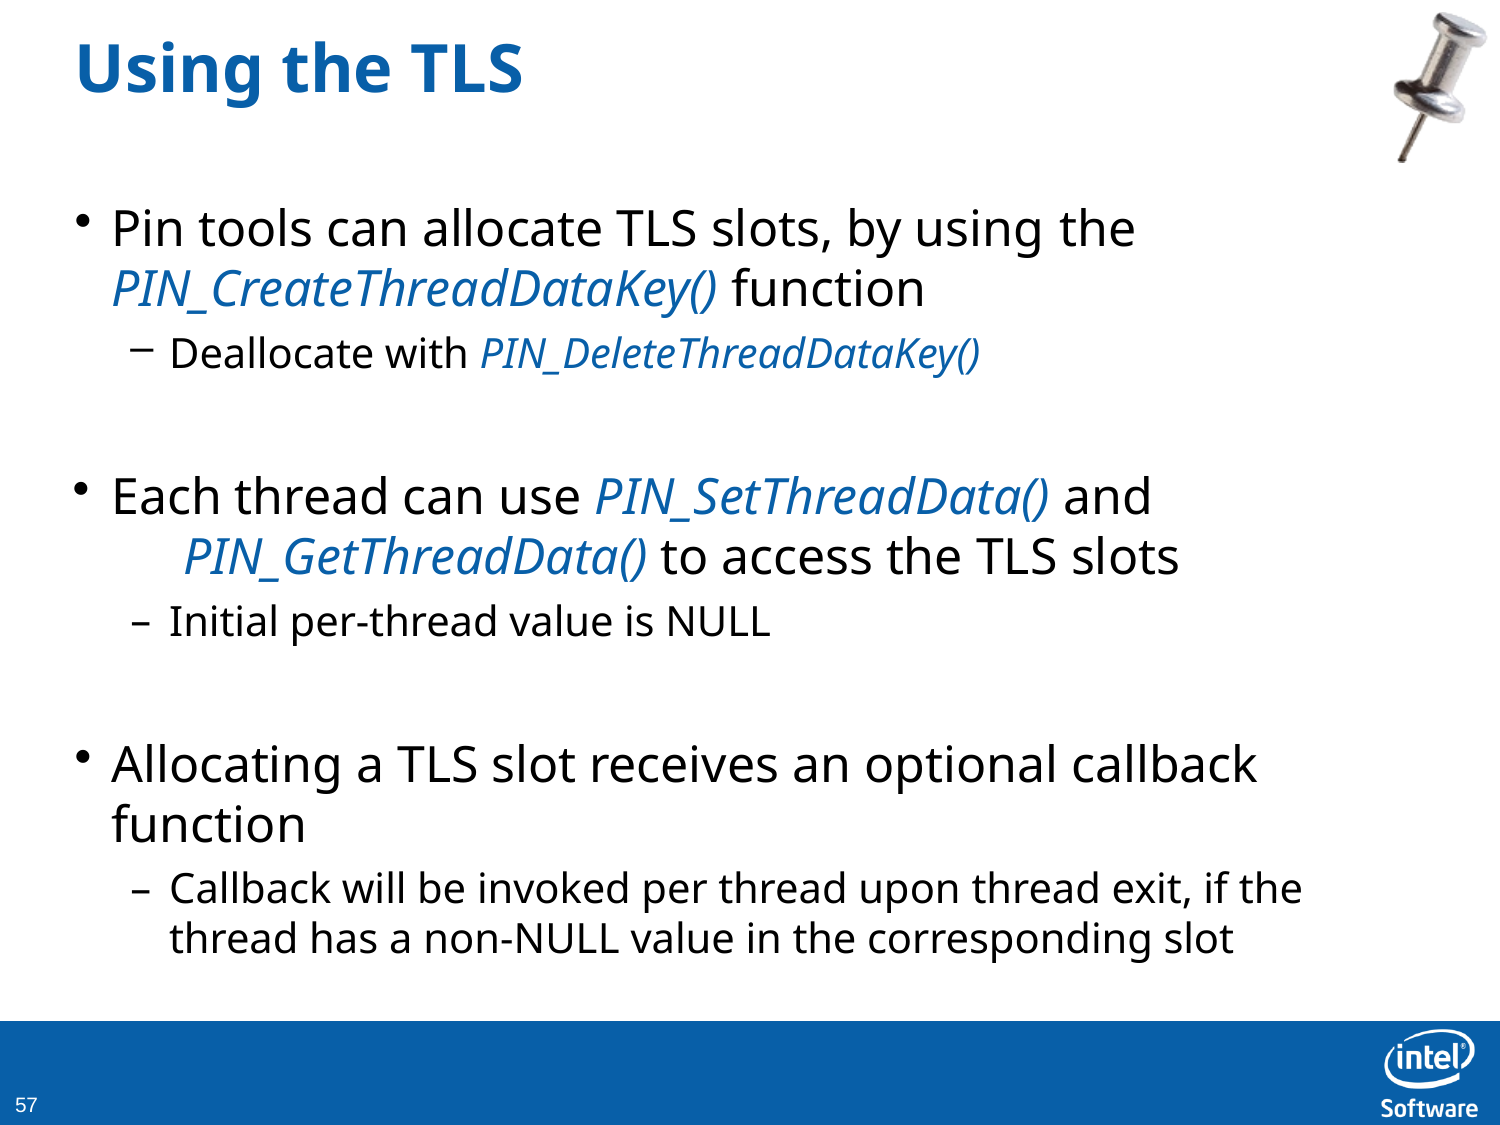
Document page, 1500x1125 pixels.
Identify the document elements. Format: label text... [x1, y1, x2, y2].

text_box Pin tools can allocate TLS slots, by using the PIN_CreateThreadDataKey() function Deallocate with PIN_DeleteThreadDataKey() Each thread can use PIN_SetThreadData() and PIN_GetThreadData() to access the TLS slots Initial per-thread value is NULL Allocating a TLS slot receives an optional callback function Callback will be invoked per thread upon thread exit, if the thread has a non-NULL value in the corresponding slot [72, 194, 1406, 963]
text_box [1393, 12, 1488, 163]
slide_number 10 [10, 1092, 43, 1125]
picture [1362, 1010, 1500, 1125]
title Using the TLS [72, 23, 592, 194]
